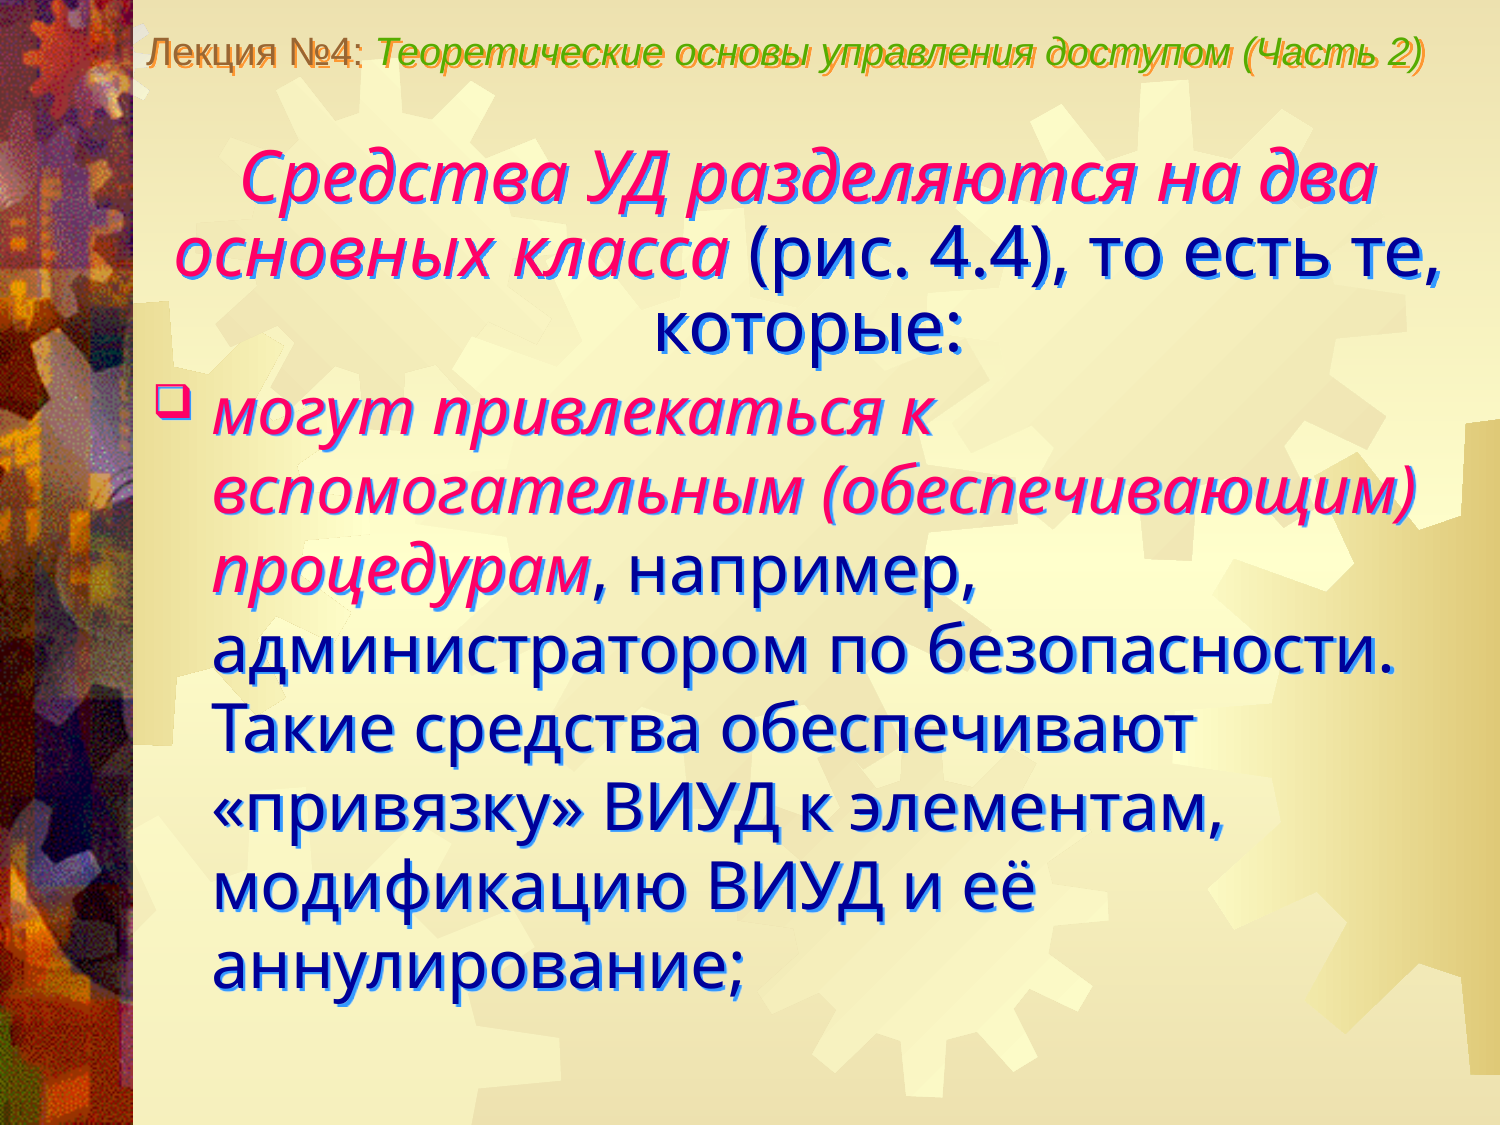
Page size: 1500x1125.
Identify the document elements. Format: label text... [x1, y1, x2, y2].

text_box Лекция №4: Теоретические основы управления доступом (Часть 2) [123, 31, 1500, 75]
text_box могут привлекаться к вспомогательным (обеспечивающим) процедурам, например, администратором по безопасности. Такие средства обеспечивают «привязку» ВИУД к элементам, модификацию ВИУД и её аннулирование; [152, 368, 1465, 1003]
text_box Средства УД разделяются на два основных класса (рис. 4.4), то есть те, которые: [152, 140, 1465, 366]
picture [0, 0, 133, 1125]
